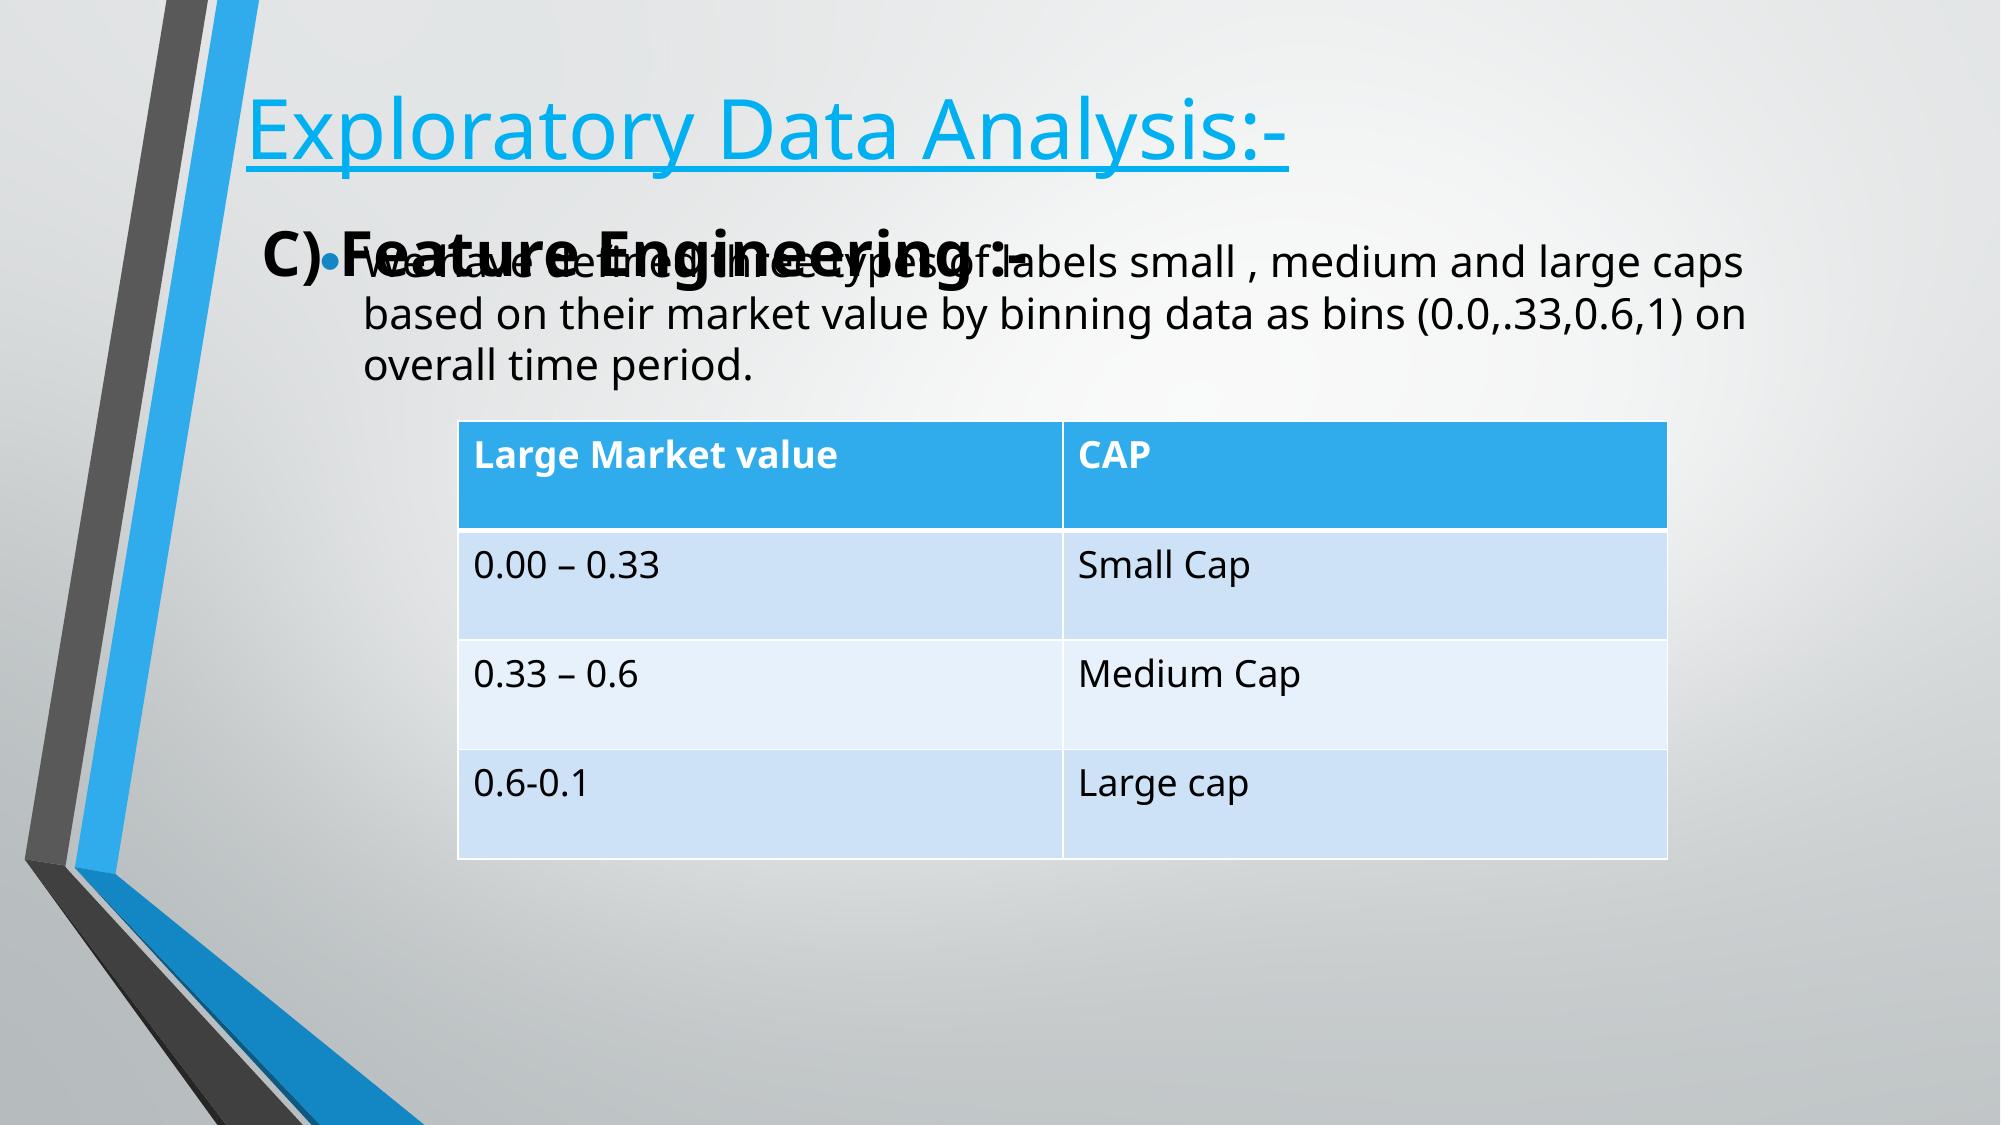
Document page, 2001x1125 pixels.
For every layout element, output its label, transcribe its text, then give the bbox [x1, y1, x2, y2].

table_cell Medium Cap [1064, 641, 1667, 749]
table_cell 0.33 – 0.6 [459, 641, 1062, 749]
list We have defined three types of labels small , medium and large caps based on their market value by binning data as bins (0.0,.33,0.6,1) on overall time period. [304, 227, 1887, 397]
table_cell 0.00 – 0.33 [459, 533, 1062, 639]
title Exploratory Data Analysis:- C) Feature Engineering :- [230, 0, 1896, 369]
table_cell Large cap [1064, 750, 1667, 858]
table_cell 0.6-0.1 [459, 750, 1062, 858]
table_header Large Market value [459, 422, 1062, 528]
table_header CAP [1064, 422, 1667, 528]
table_cell Small Cap [1064, 533, 1667, 639]
